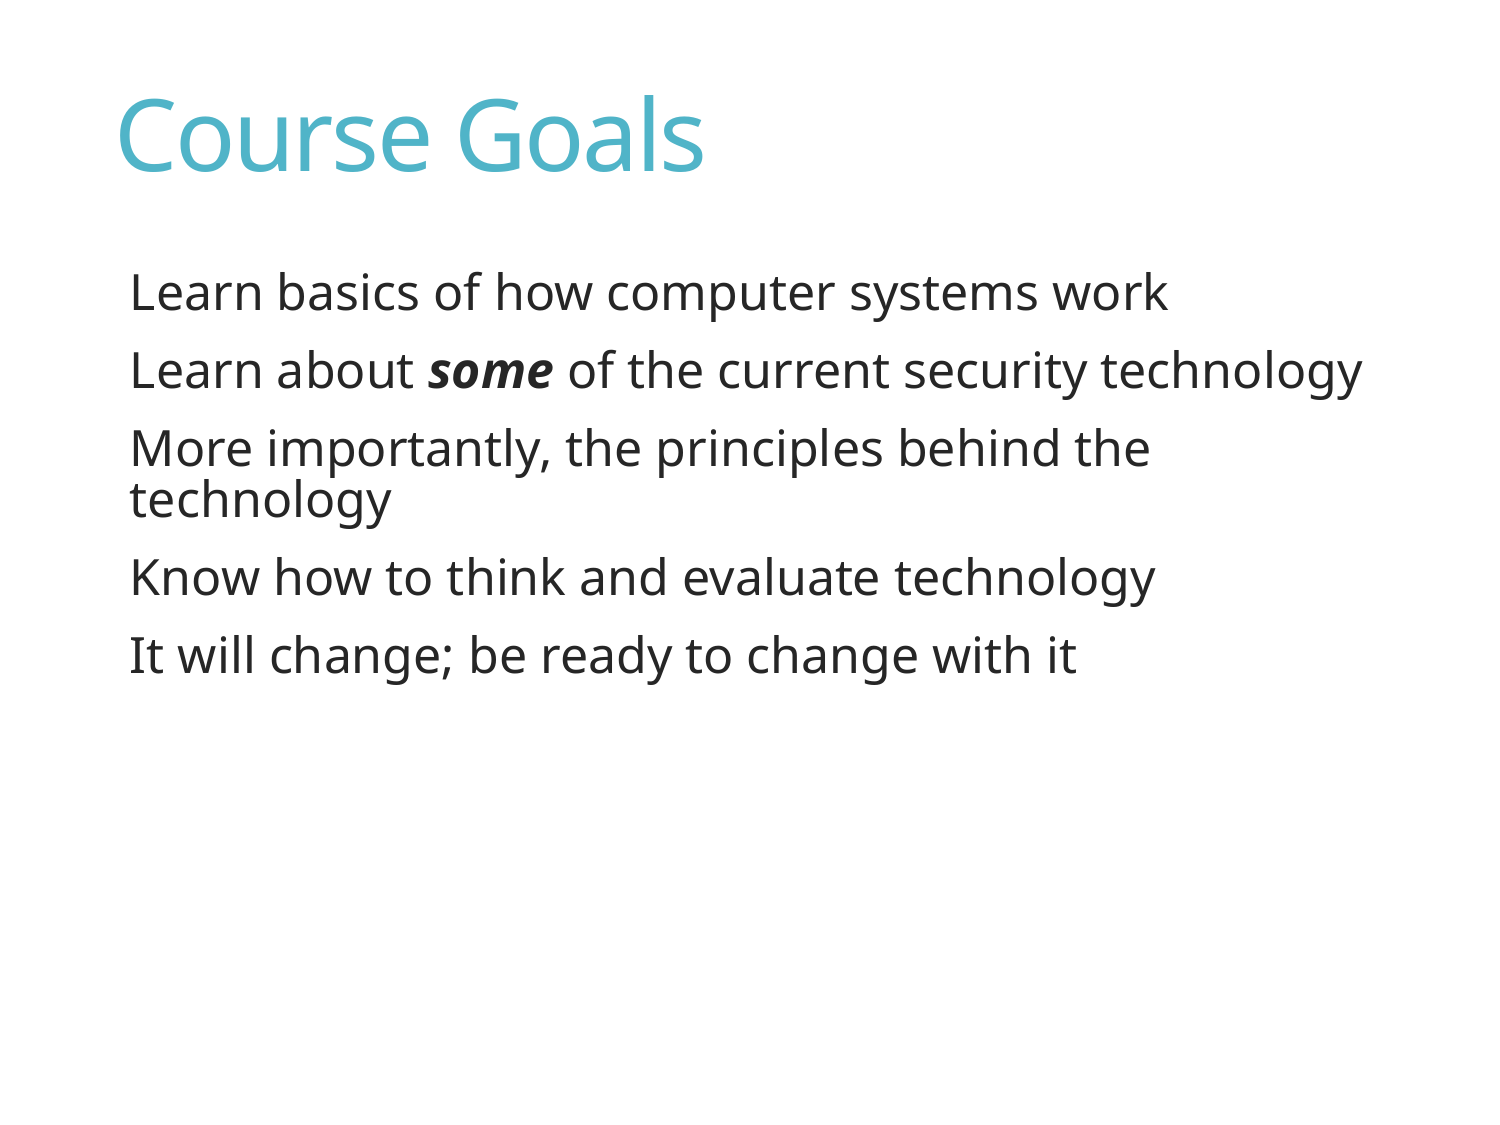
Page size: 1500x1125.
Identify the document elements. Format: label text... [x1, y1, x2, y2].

title Course Goals [99, 45, 1400, 233]
list Learn basics of how computer systems work Learn about some of the current security technology More importantly, the principles behind the technology Know how to think and evaluate technology It will change; be ready to change with it [99, 262, 1400, 938]
